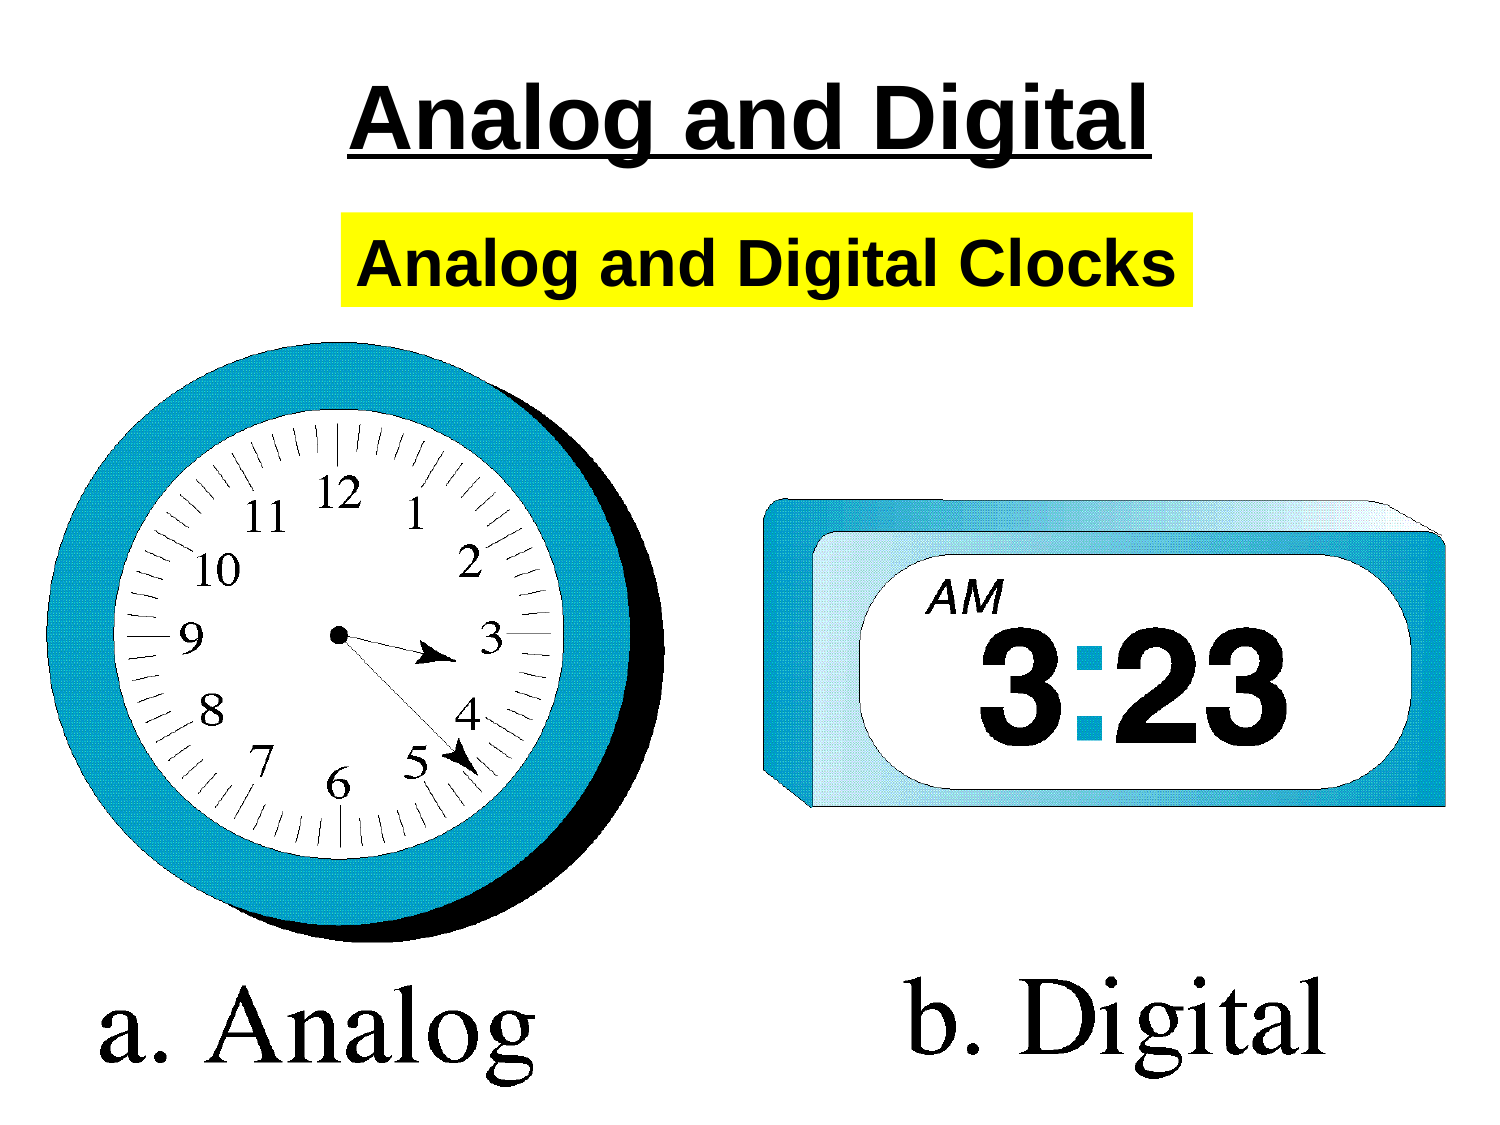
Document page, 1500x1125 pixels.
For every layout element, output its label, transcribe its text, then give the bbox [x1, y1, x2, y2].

picture [45, 341, 1446, 1088]
text_box Analog and Digital [112, 50, 1388, 238]
text_box Analog and Digital Clocks [340, 238, 1193, 307]
